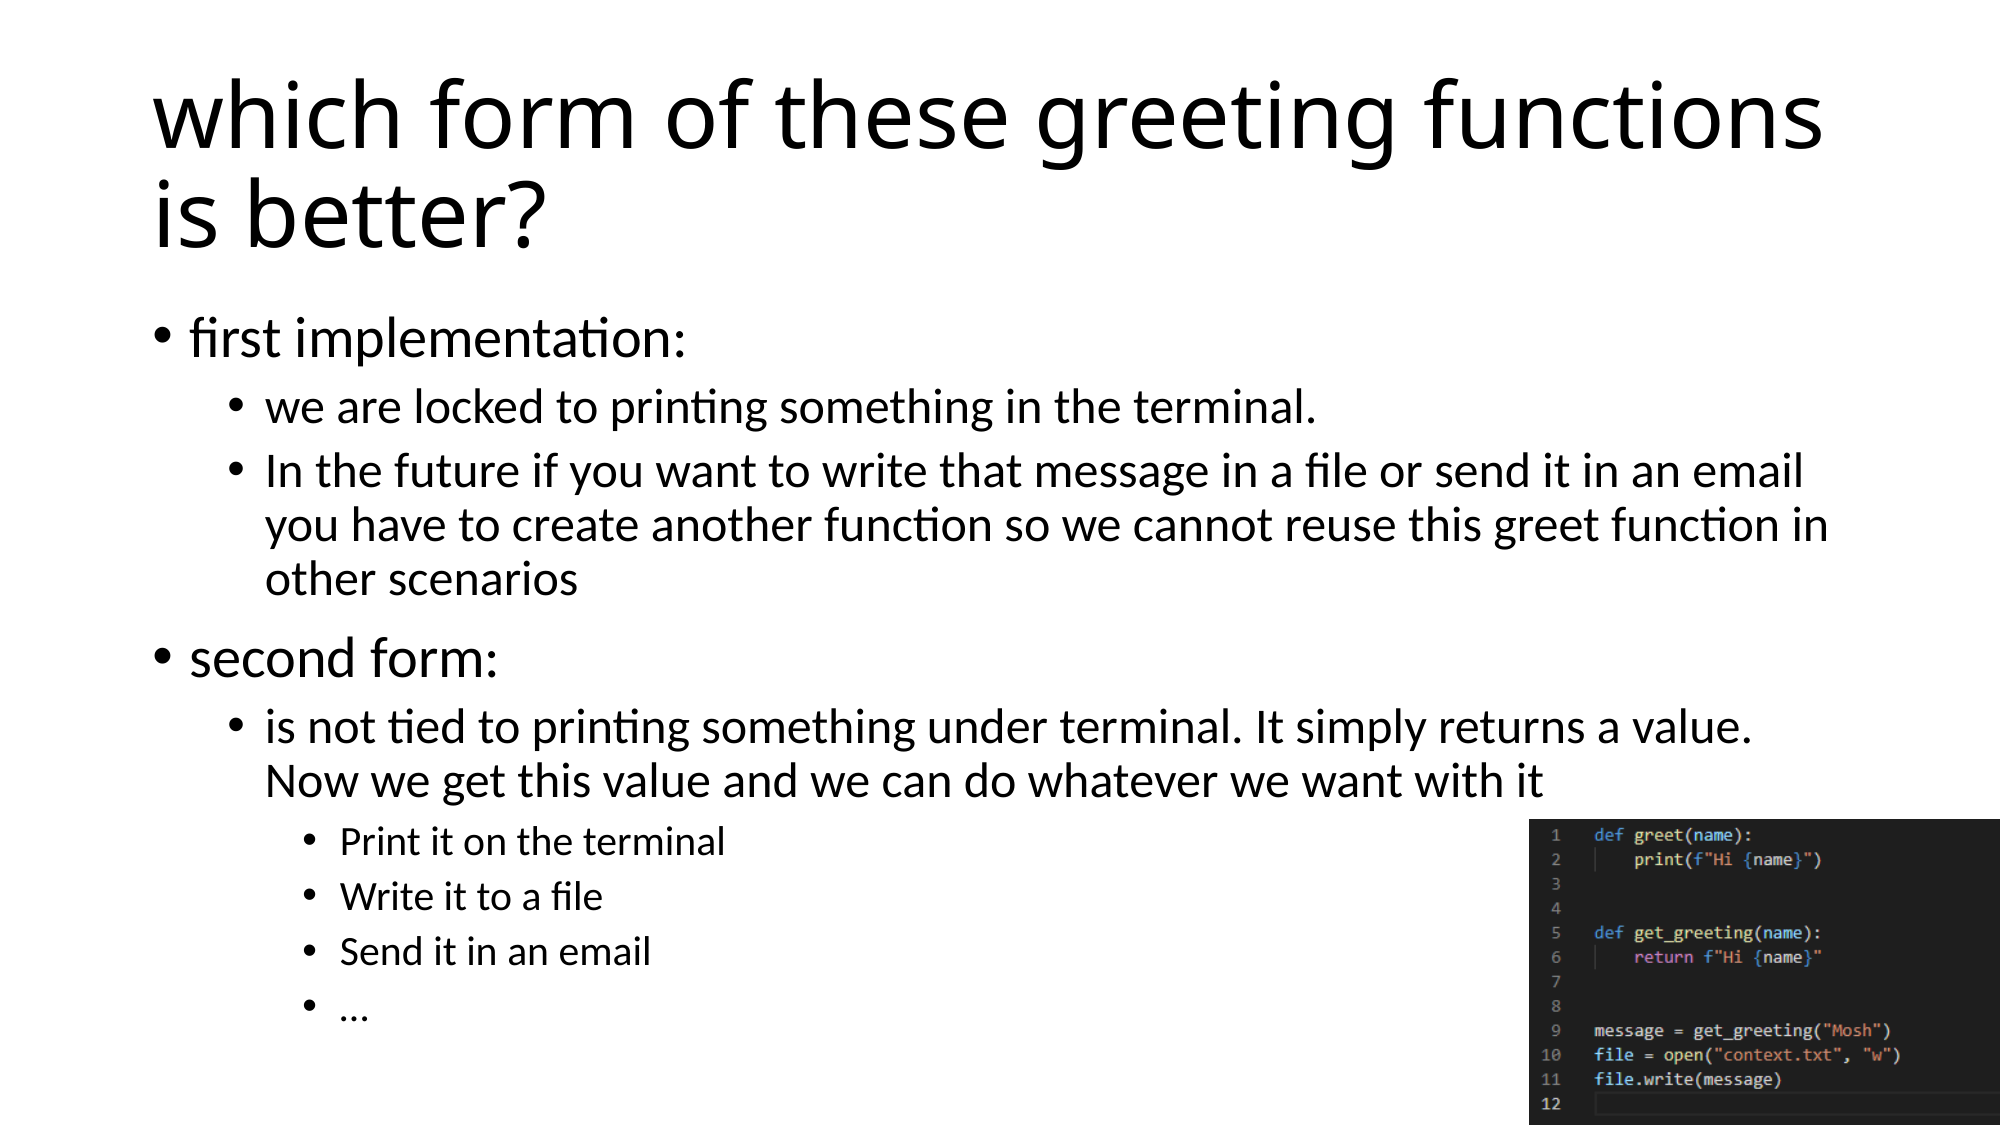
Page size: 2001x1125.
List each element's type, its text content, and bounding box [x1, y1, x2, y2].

list first implementation: we are locked to printing something in the terminal. In the future if you want to write that message in a file or send it in an email you have to create another function so we cannot reuse this greet function in other scenarios second form: is not tied to printing something under terminal. It simply returns a value. Now we get this value and we can do whatever we want with it Print it on the terminal Write it to a file Send it in an email … [137, 299, 1863, 1125]
title which form of these greeting functions is better? [137, 59, 1863, 278]
picture [1529, 819, 2000, 1125]
